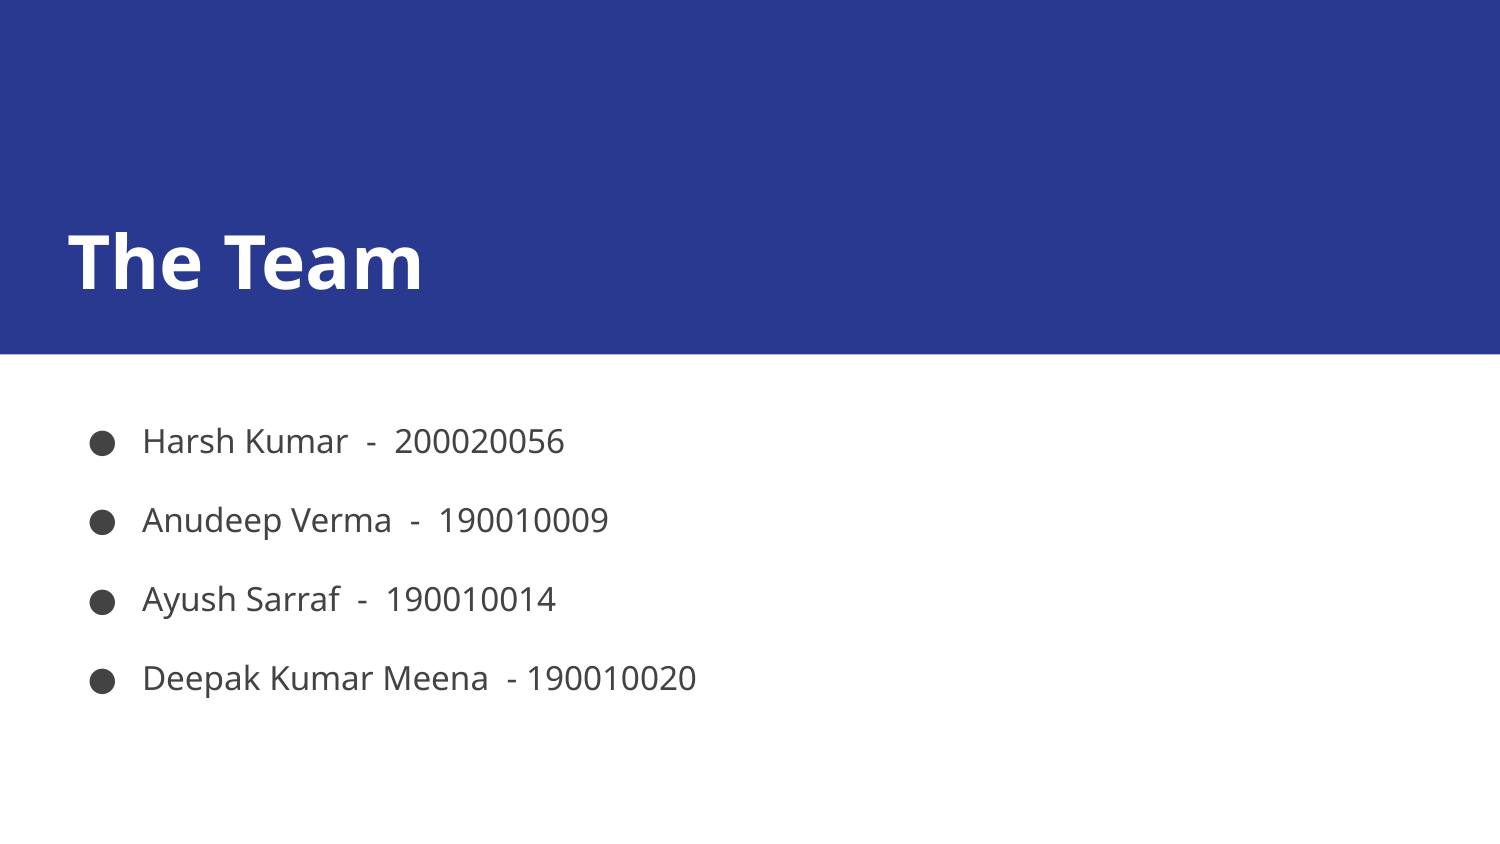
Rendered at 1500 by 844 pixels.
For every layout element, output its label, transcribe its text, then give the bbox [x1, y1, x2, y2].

title The Team [52, 60, 1190, 320]
list Harsh Kumar - 200020056 Anudeep Verma - 190010009 Ayush Sarraf - 190010014 Deepak Kumar Meena - 190010020 [52, 398, 1102, 844]
